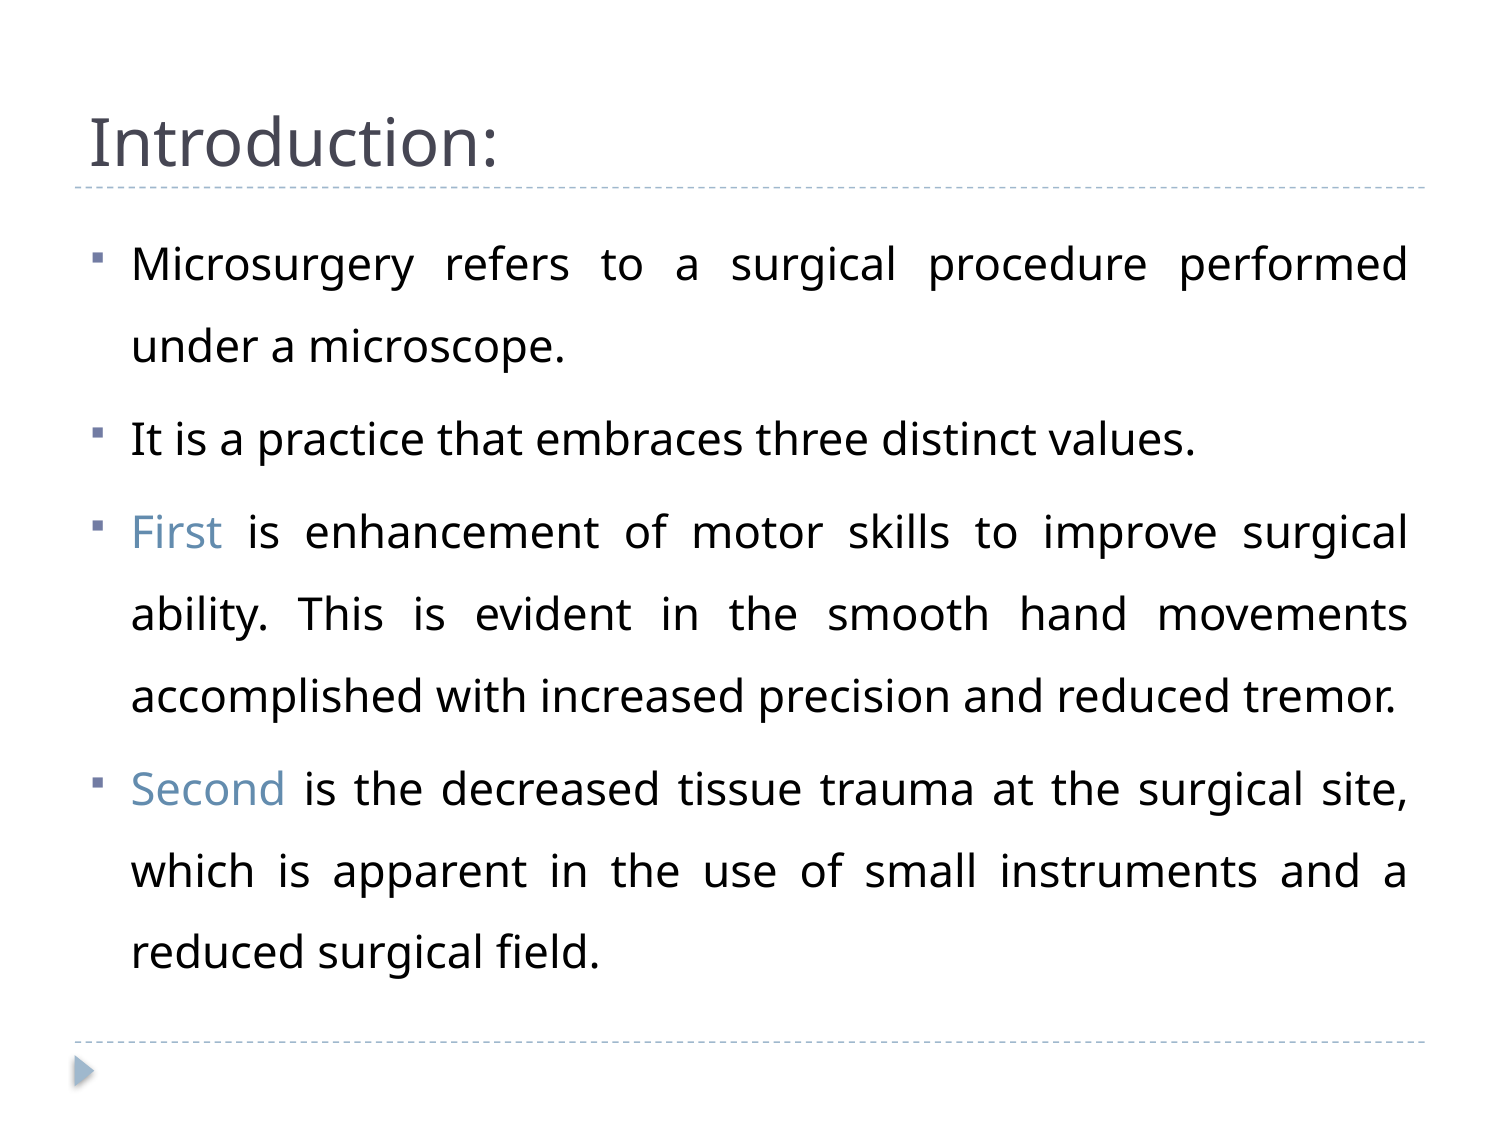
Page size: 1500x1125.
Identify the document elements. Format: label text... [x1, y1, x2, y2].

title Introduction: [75, 24, 1425, 188]
list Microsurgery refers to a surgical procedure performed under a microscope. It is a practice that embraces three distinct values. First is enhancement of motor skills to improve surgical ability. This is evident in the smooth hand movements accomplished with increased precision and reduced tremor. Second is the decreased tissue trauma at the surgical site, which is apparent in the use of small instruments and a reduced surgical field. [75, 200, 1425, 1010]
